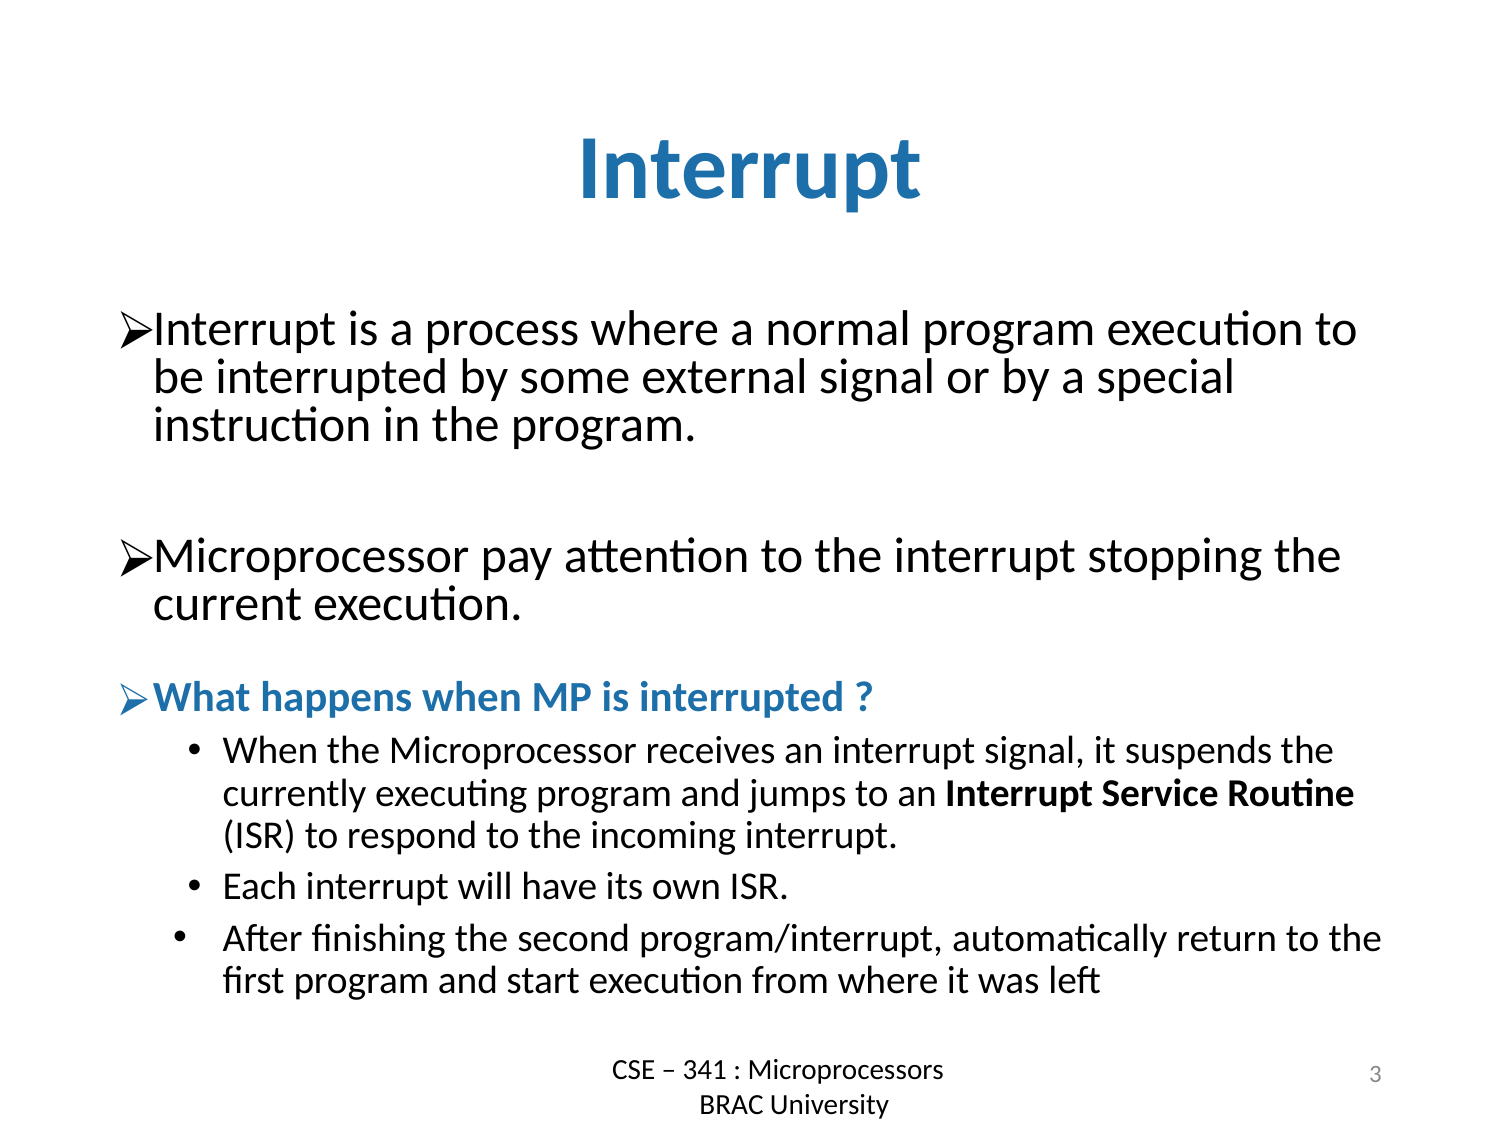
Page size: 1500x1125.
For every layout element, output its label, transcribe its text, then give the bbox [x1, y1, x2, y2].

slide_number ‹#› [1288, 1042, 1397, 1103]
text_box CSE – 341 : Microprocessors BRAC University [275, 1042, 1288, 1103]
title Interrupt [103, 59, 1397, 278]
list Interrupt is a process where a normal program execution to be interrupted by some external signal or by a special instruction in the program. Microprocessor pay attention to the interrupt stopping the current execution. What happens when MP is interrupted ? When the Microprocessor receives an interrupt signal, it suspends the currently executing program and jumps to an Interrupt Service Routine (ISR) to respond to the incoming interrupt. Each interrupt will have its own ISR. After finishing the second program/interrupt, automatically return to the first program and start execution from where it was left [103, 299, 1397, 1014]
